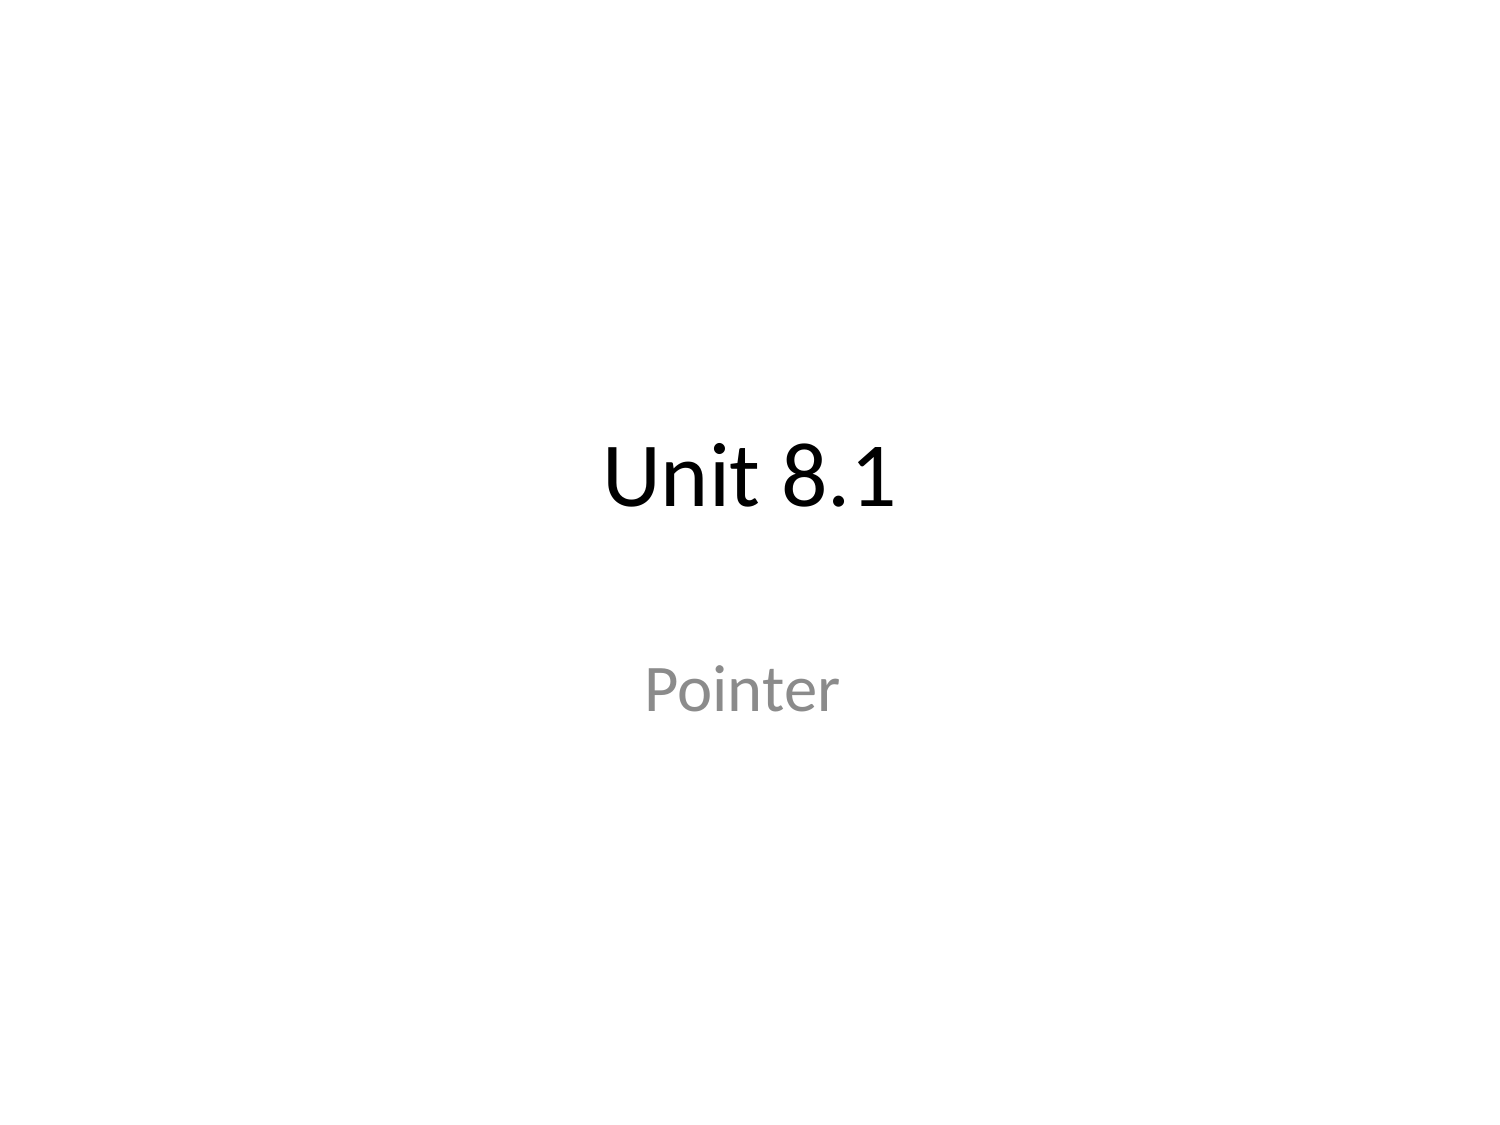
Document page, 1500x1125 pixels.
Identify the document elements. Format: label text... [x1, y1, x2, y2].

title Unit 8.1 [112, 349, 1388, 591]
subtitle Pointer [225, 637, 1275, 925]
